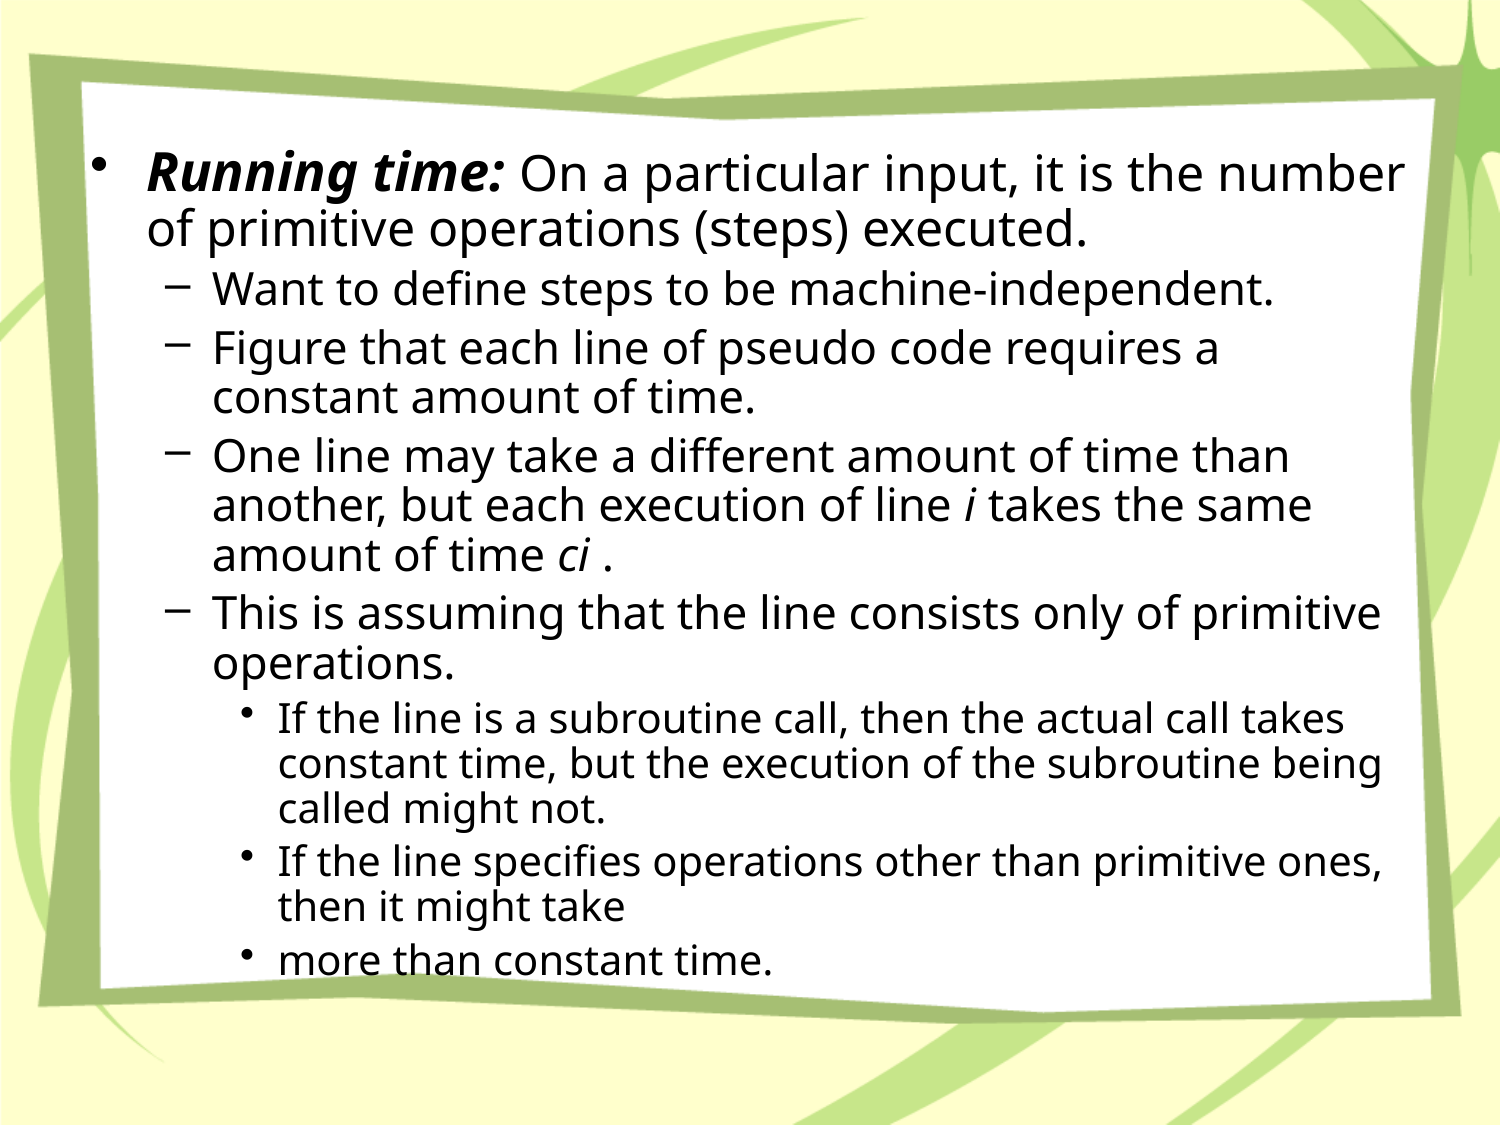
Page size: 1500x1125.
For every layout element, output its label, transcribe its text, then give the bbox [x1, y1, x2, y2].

picture [0, 0, 1500, 1125]
list Running time: On a particular input, it is the number of primitive operations (steps) executed. Want to define steps to be machine-independent. Figure that each line of pseudo code requires a constant amount of time. One line may take a different amount of time than another, but each execution of line i takes the same amount of time ci . This is assuming that the line consists only of primitive operations. If the line is a subroutine call, then the actual call takes constant time, but the execution of the subroutine being called might not. If the line specifies operations other than primitive ones, then it might take more than constant time. [75, 137, 1425, 1012]
